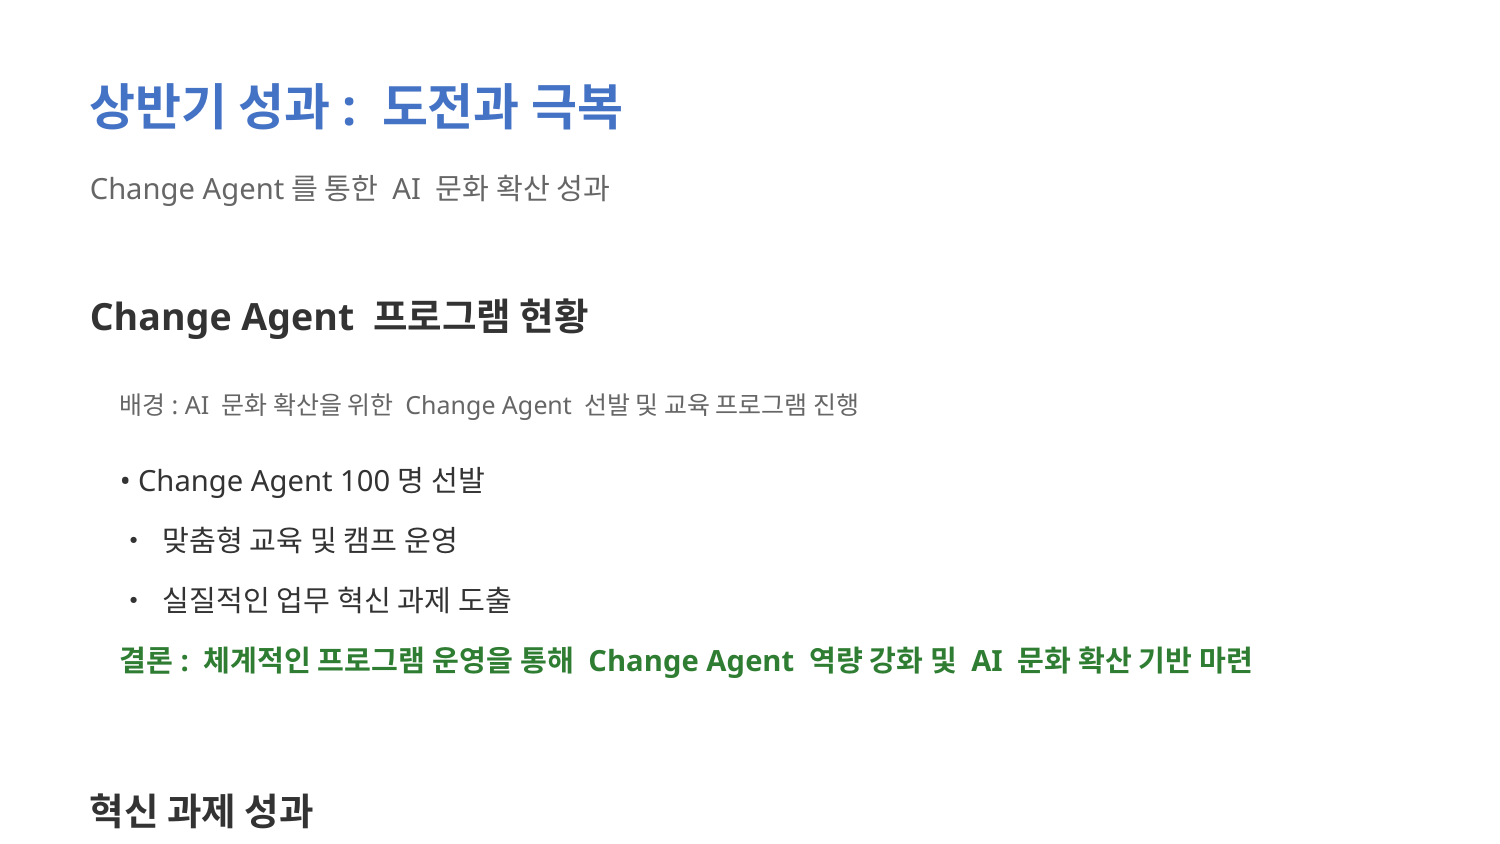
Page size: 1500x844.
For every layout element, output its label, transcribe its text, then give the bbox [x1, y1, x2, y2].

text_box Change Agent 프로그램 현황 [74, 269, 1425, 360]
text_box 혁신 과제 성과 [74, 764, 1425, 844]
text_box • 실질적인 업무 혁신 과제 도출 [104, 569, 1380, 629]
text_box Change Agent를 통한 AI 문화 확산 성과 [74, 149, 1425, 225]
text_box • Change Agent 100명 선발 [104, 449, 1380, 509]
text_box 결론: 체계적인 프로그램 운영을 통해 Change Agent 역량 강화 및 AI 문화 확산 기반 마련 [104, 629, 1380, 690]
text_box 배경: AI 문화 확산을 위한 Change Agent 선발 및 교육 프로그램 진행 [104, 374, 1380, 435]
text_box • 맞춤형 교육 및 캠프 운영 [104, 509, 1380, 569]
text_box 상반기 성과: 도전과 극복 [74, 44, 1425, 149]
